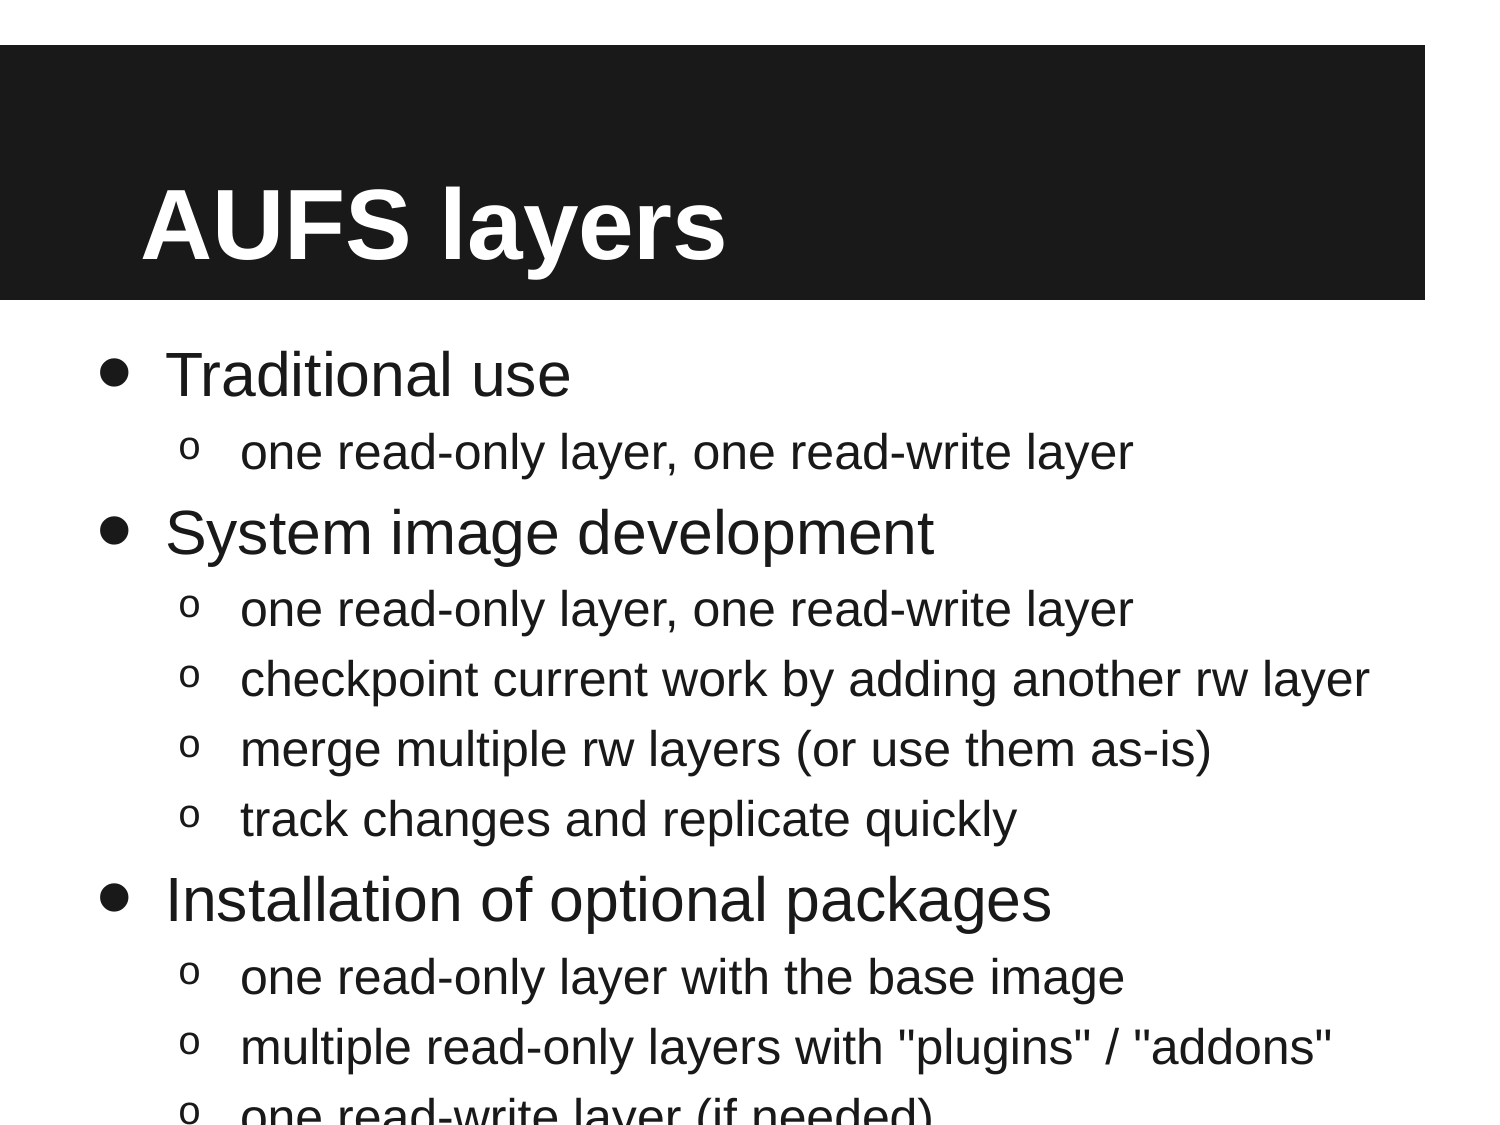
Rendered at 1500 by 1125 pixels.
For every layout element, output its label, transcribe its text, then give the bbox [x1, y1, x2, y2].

list Traditional use one read-only layer, one read-write layer System image development one read-only layer, one read-write layer checkpoint current work by adding another rw layer merge multiple rw layers (or use them as-is) track changes and replicate quickly Installation of optional packages one read-only layer with the base image multiple read-only layers with "plugins" / "addons" one read-write layer (if needed) [75, 319, 1425, 1078]
title AUFS layers [75, 45, 1425, 295]
